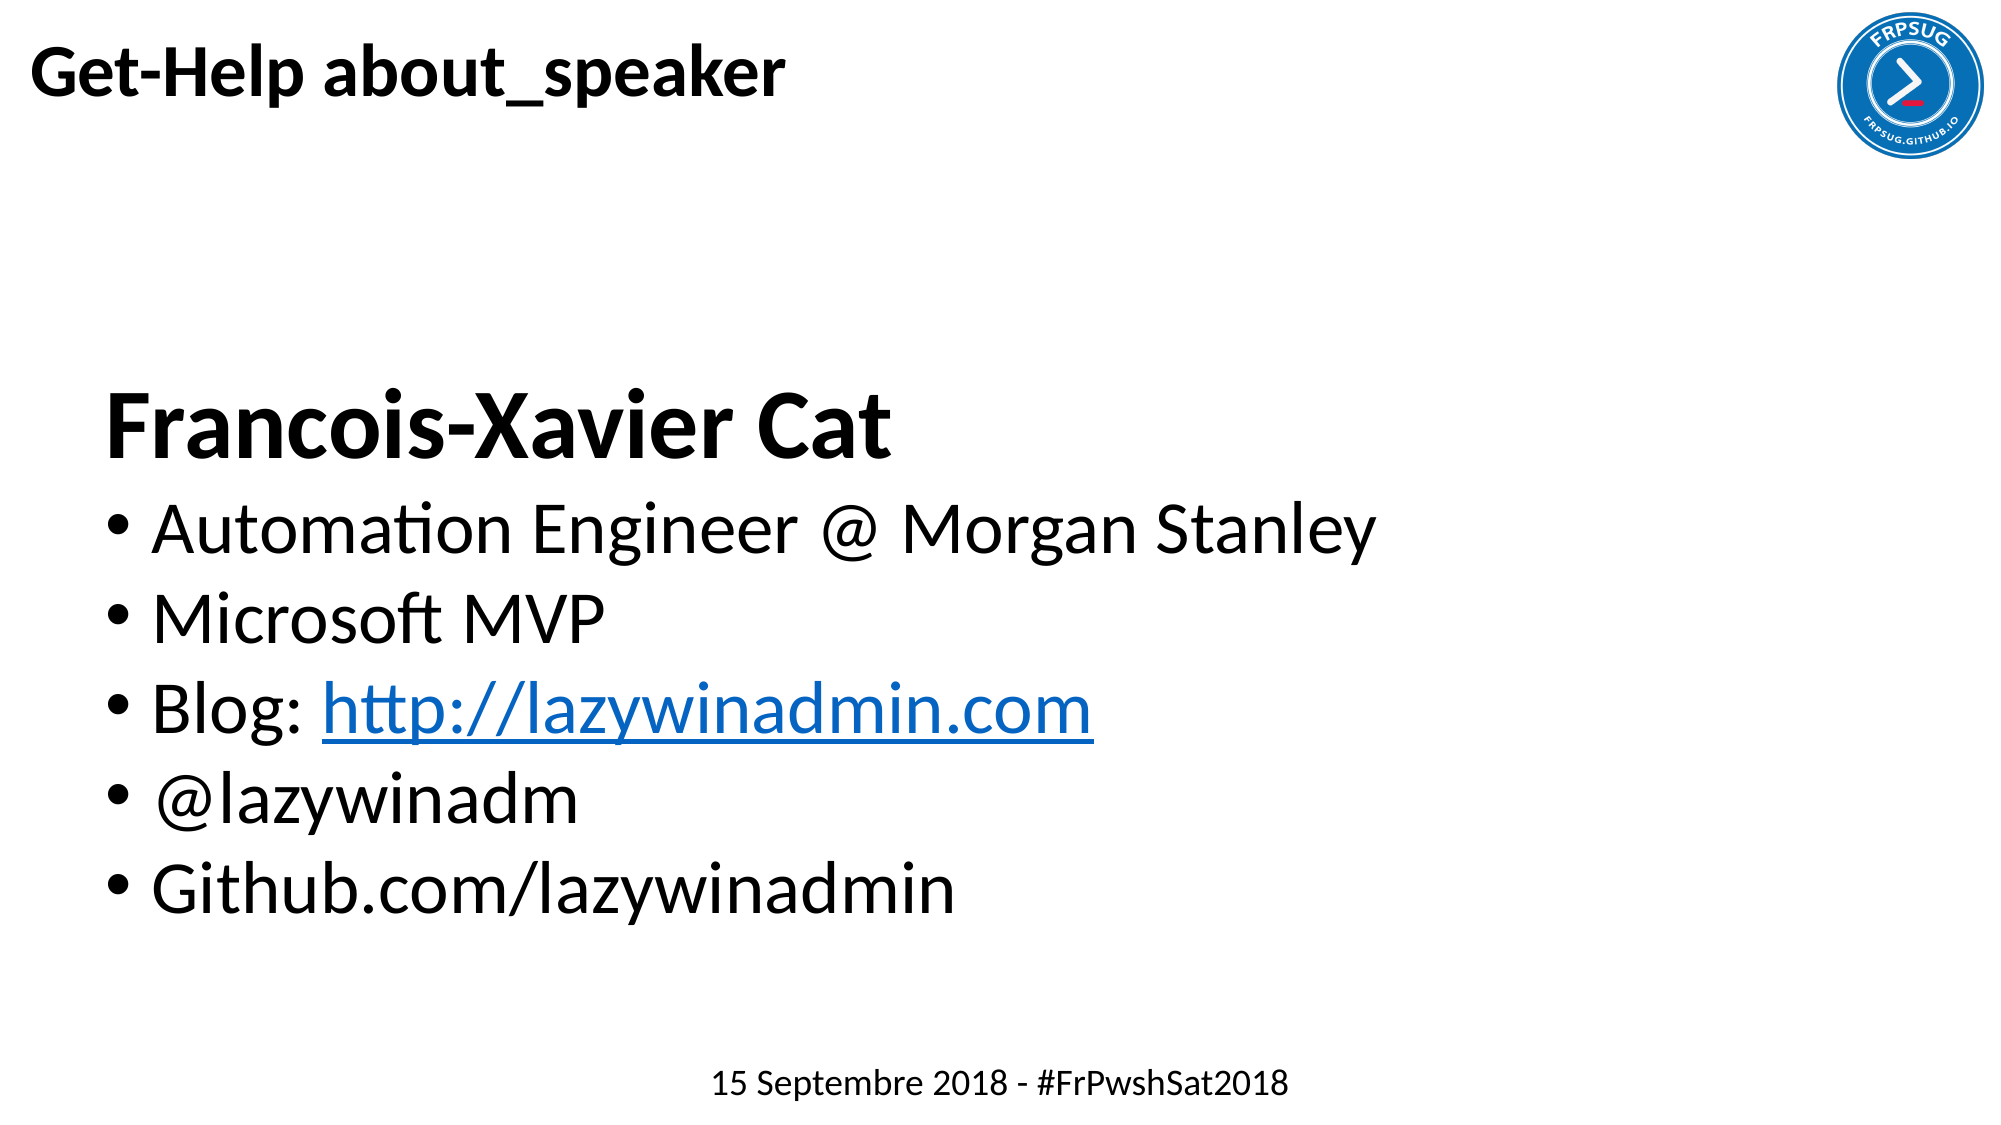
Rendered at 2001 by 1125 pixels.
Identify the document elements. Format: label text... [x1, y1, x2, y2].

text_box Francois-Xavier Cat Automation Engineer @ Morgan Stanley Microsoft MVP Blog: http://lazywinadmin.com @lazywinadm Github.com/lazywinadmin [90, 351, 1794, 937]
picture [1836, 11, 1985, 160]
text_box Get-Help about_speaker [15, 14, 1719, 120]
text_box 15 Septembre 2018 - #FrPwshSat2018 [0, 1049, 2000, 1125]
